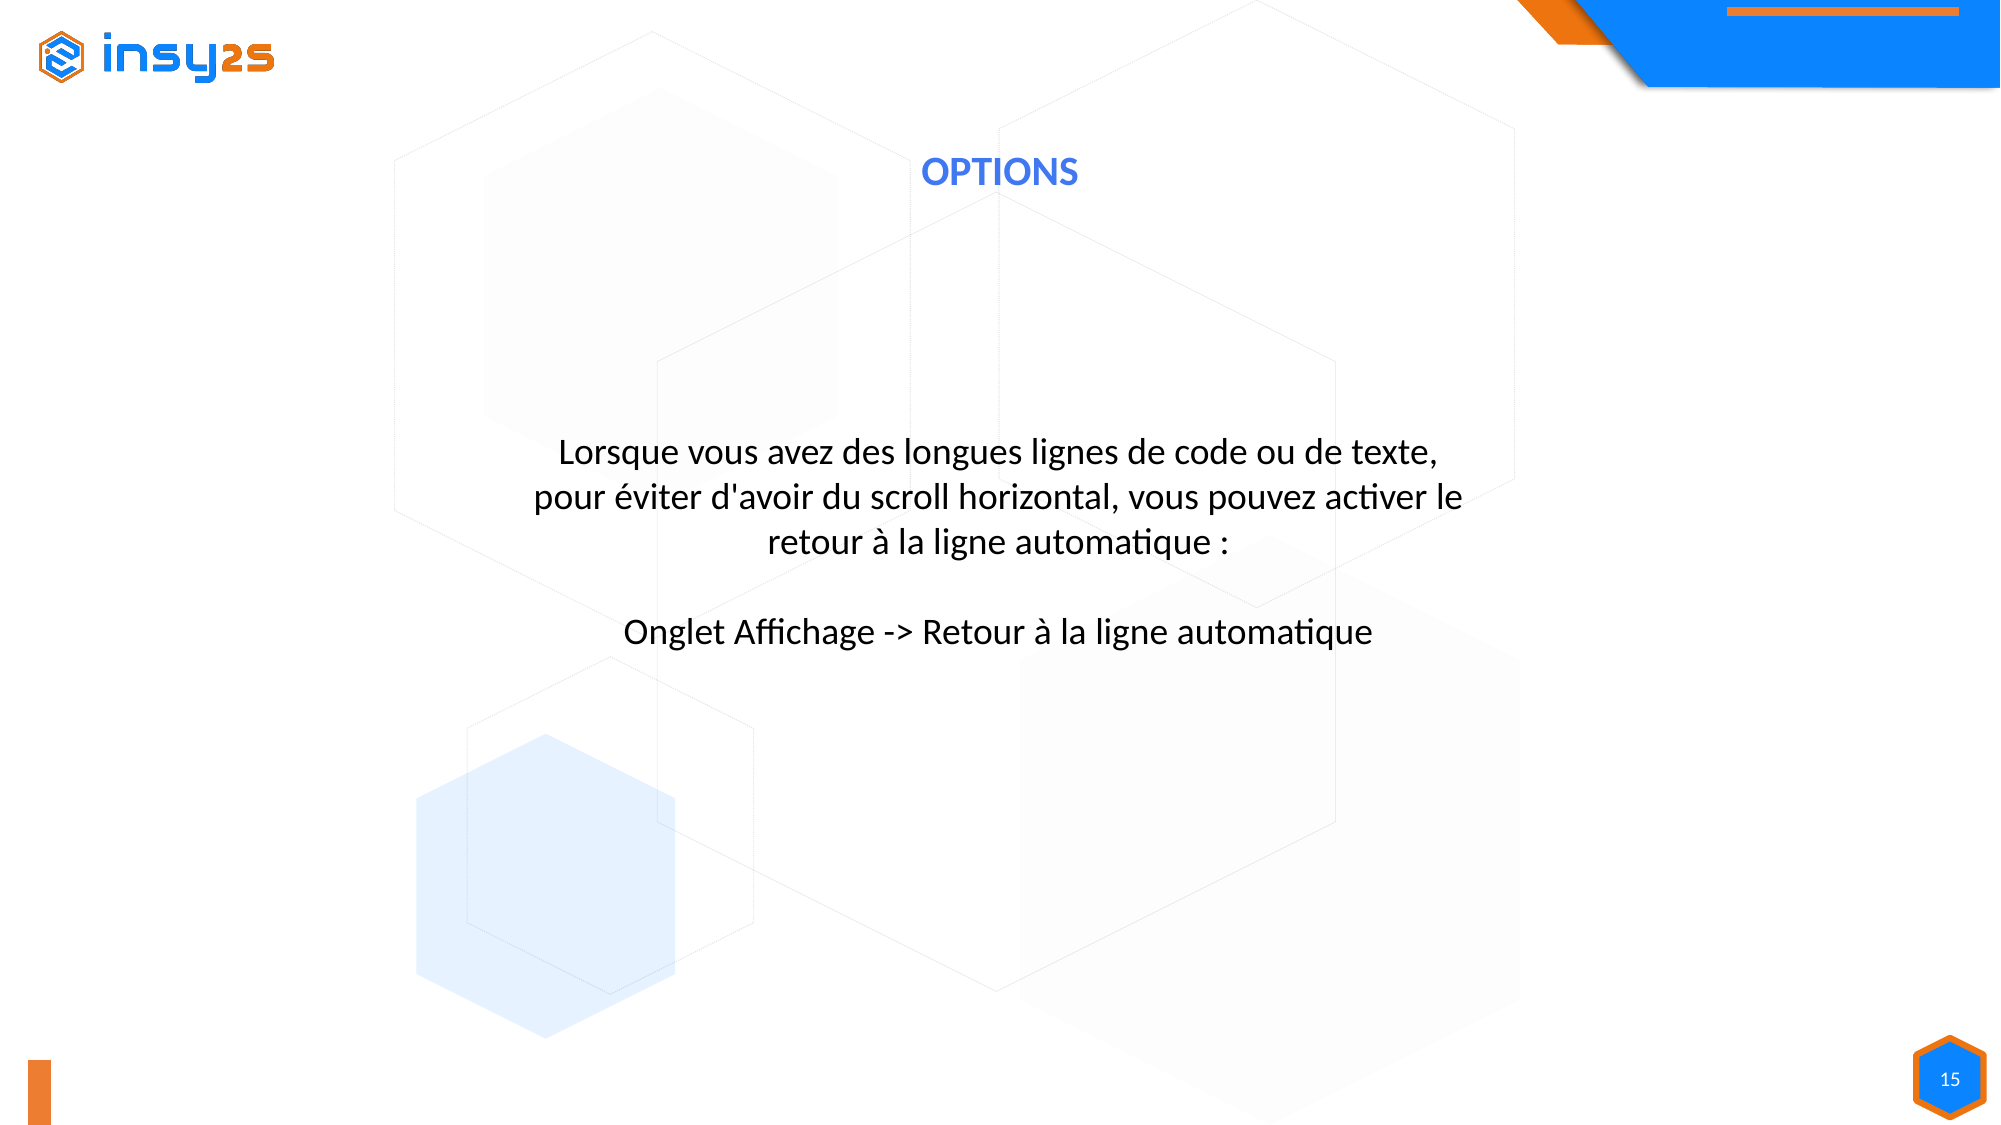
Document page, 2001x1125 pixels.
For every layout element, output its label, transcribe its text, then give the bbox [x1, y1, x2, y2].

text_box Lorsque vous avez des longues lignes de code ou de texte, pour éviter d'avoir du scroll horizontal, vous pouvez activer le retour à la ligne automatique : Onglet Affichage -> Retour à la ligne automatique [510, 419, 1488, 660]
picture [39, 31, 274, 83]
slide_number 15 [1916, 1053, 1984, 1104]
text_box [1514, 0, 2000, 88]
text_box [1712, 88, 2000, 98]
text_box OPTIONS [379, 130, 1621, 201]
